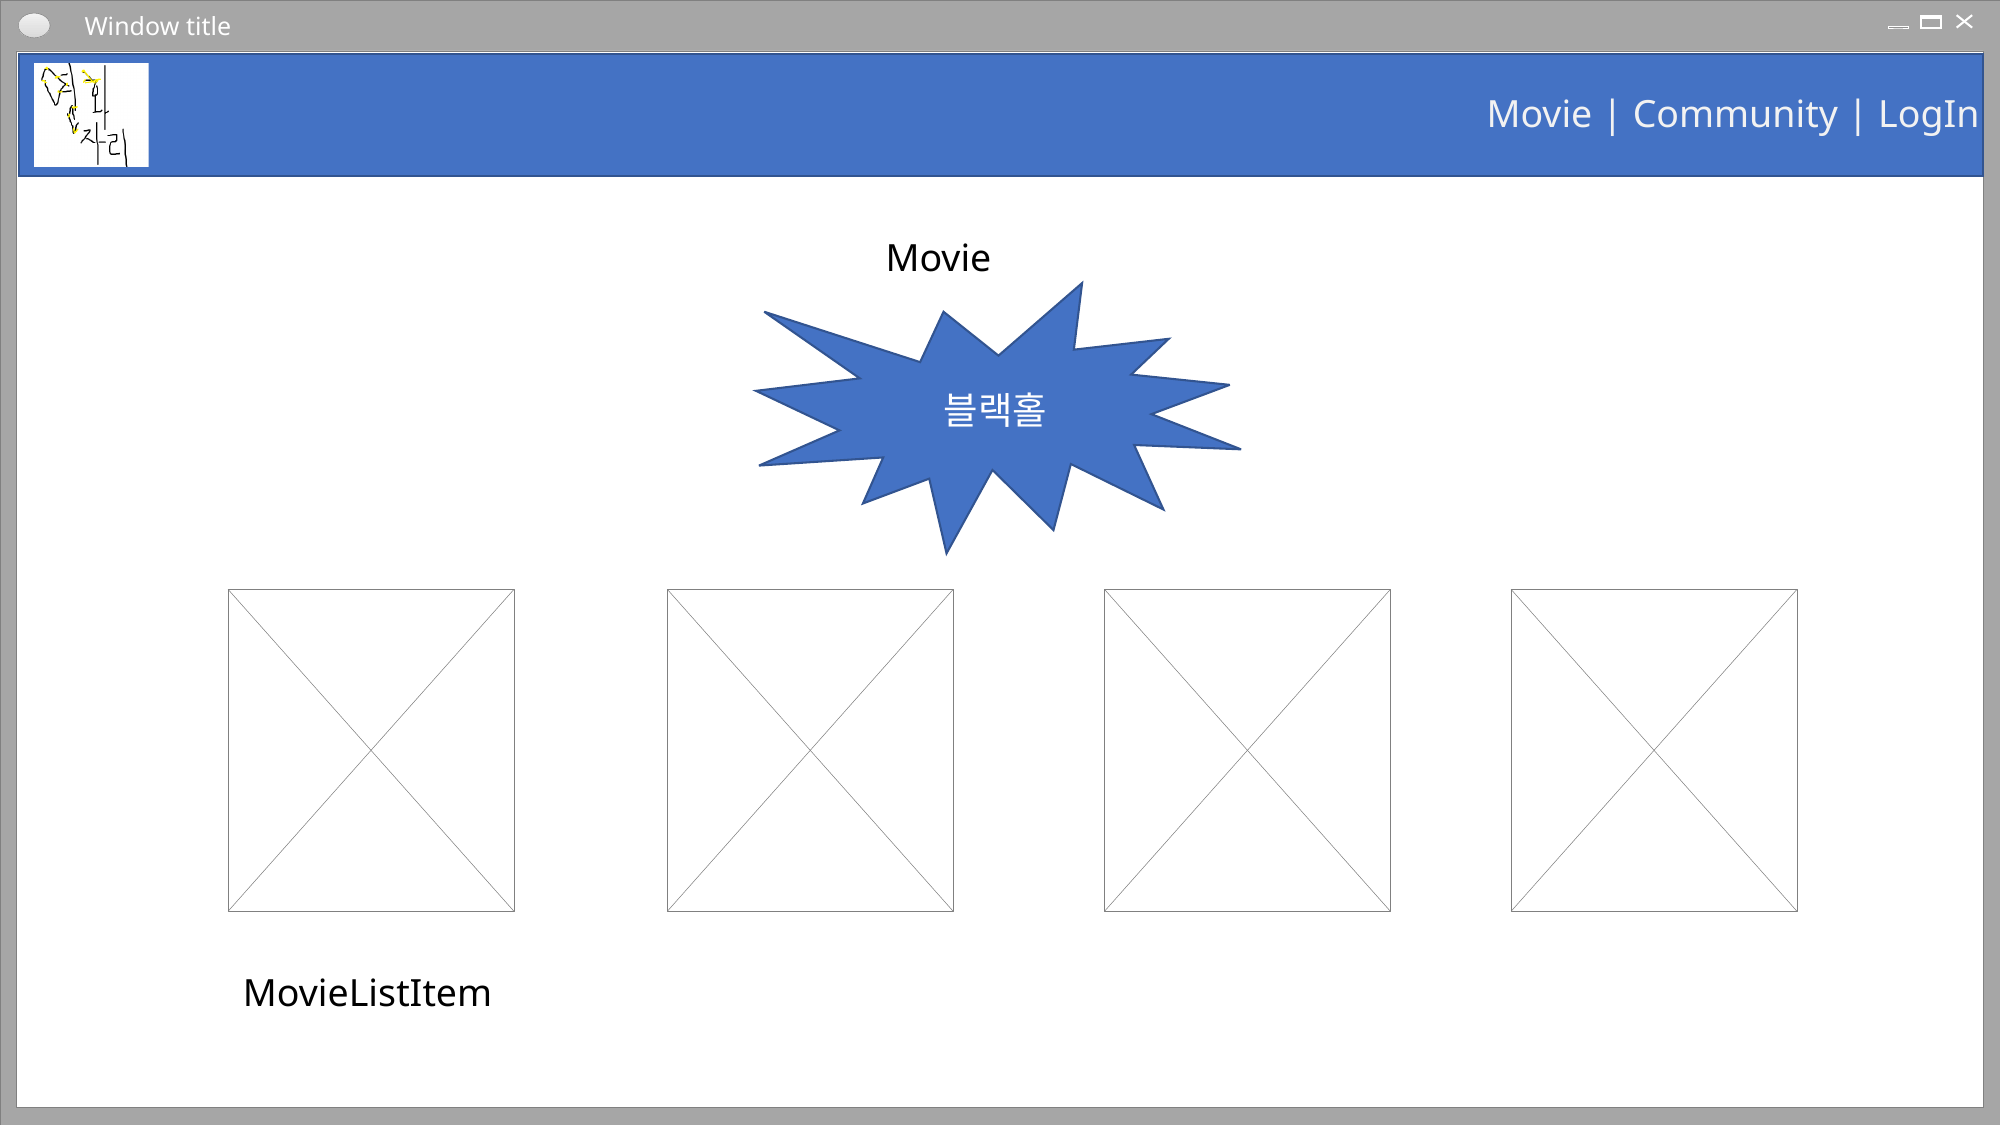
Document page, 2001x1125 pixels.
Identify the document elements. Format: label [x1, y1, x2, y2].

text_box [228, 589, 514, 912]
text_box [1104, 589, 1391, 912]
text_box [1511, 589, 1797, 912]
picture [34, 62, 149, 167]
text_box [667, 589, 954, 912]
text_box [0, 0, 2000, 1125]
